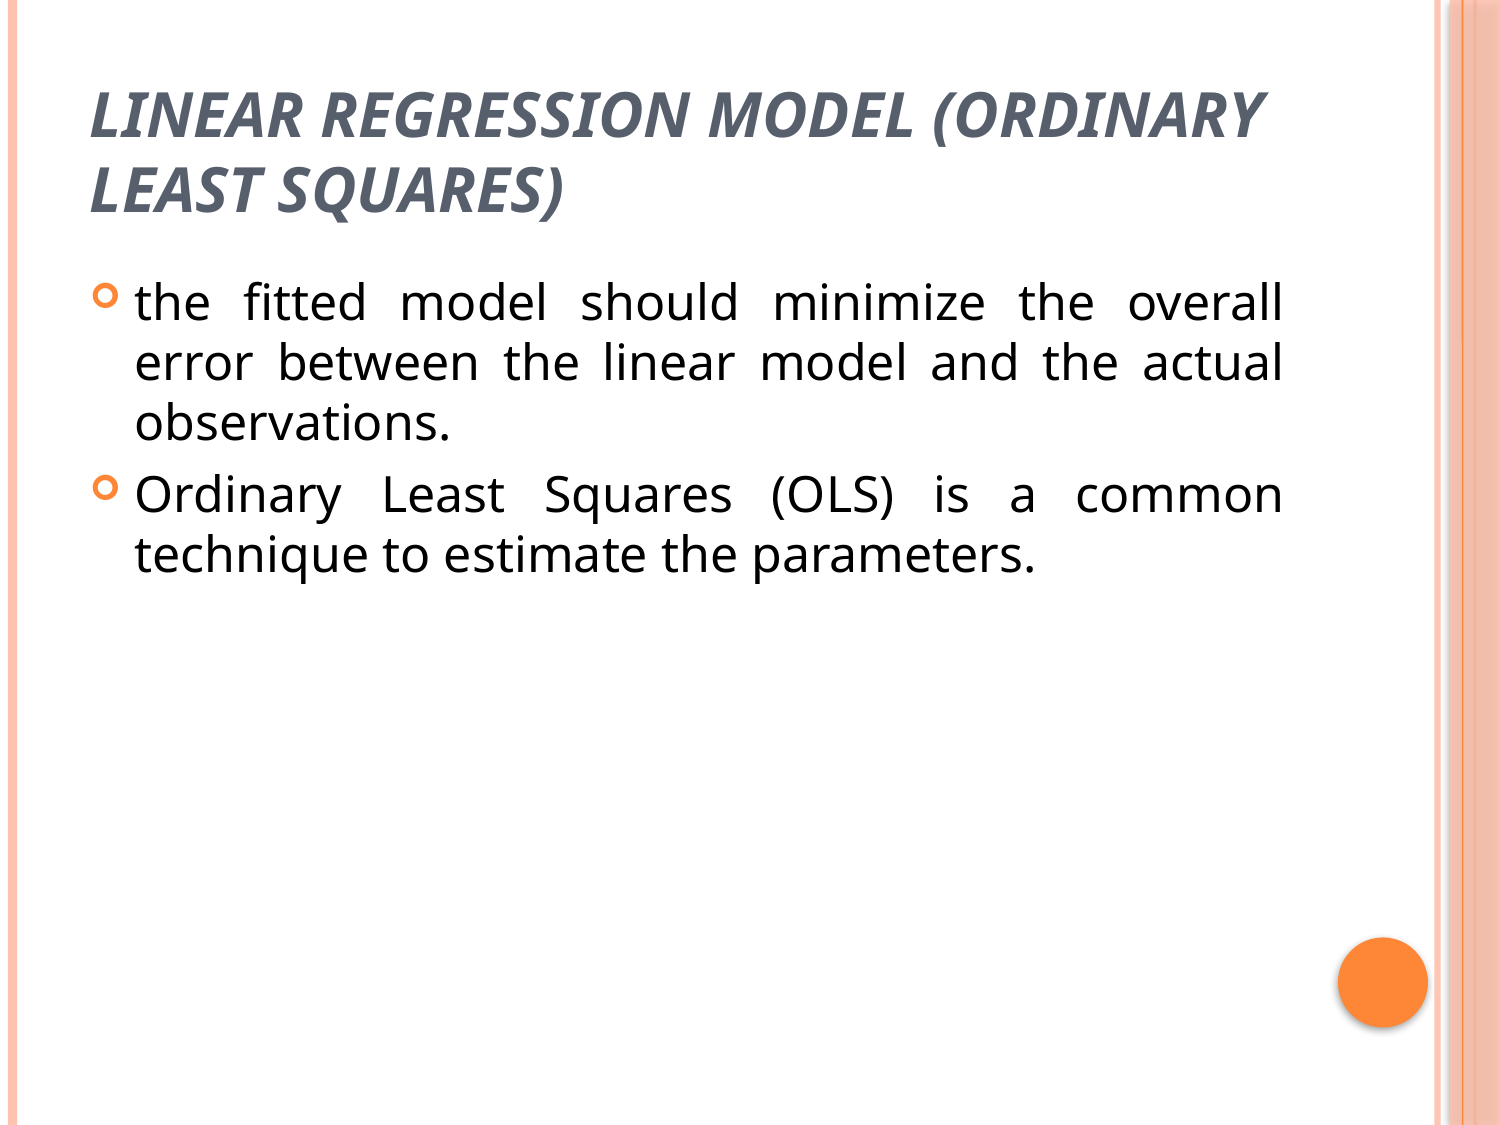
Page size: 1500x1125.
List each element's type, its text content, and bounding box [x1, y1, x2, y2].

title Linear Regression Model (Ordinary Least Squares) [75, 45, 1300, 233]
list the fitted model should minimize the overall error between the linear model and the actual observations. Ordinary Least Squares (OLS) is a common technique to estimate the parameters. [75, 262, 1300, 1062]
